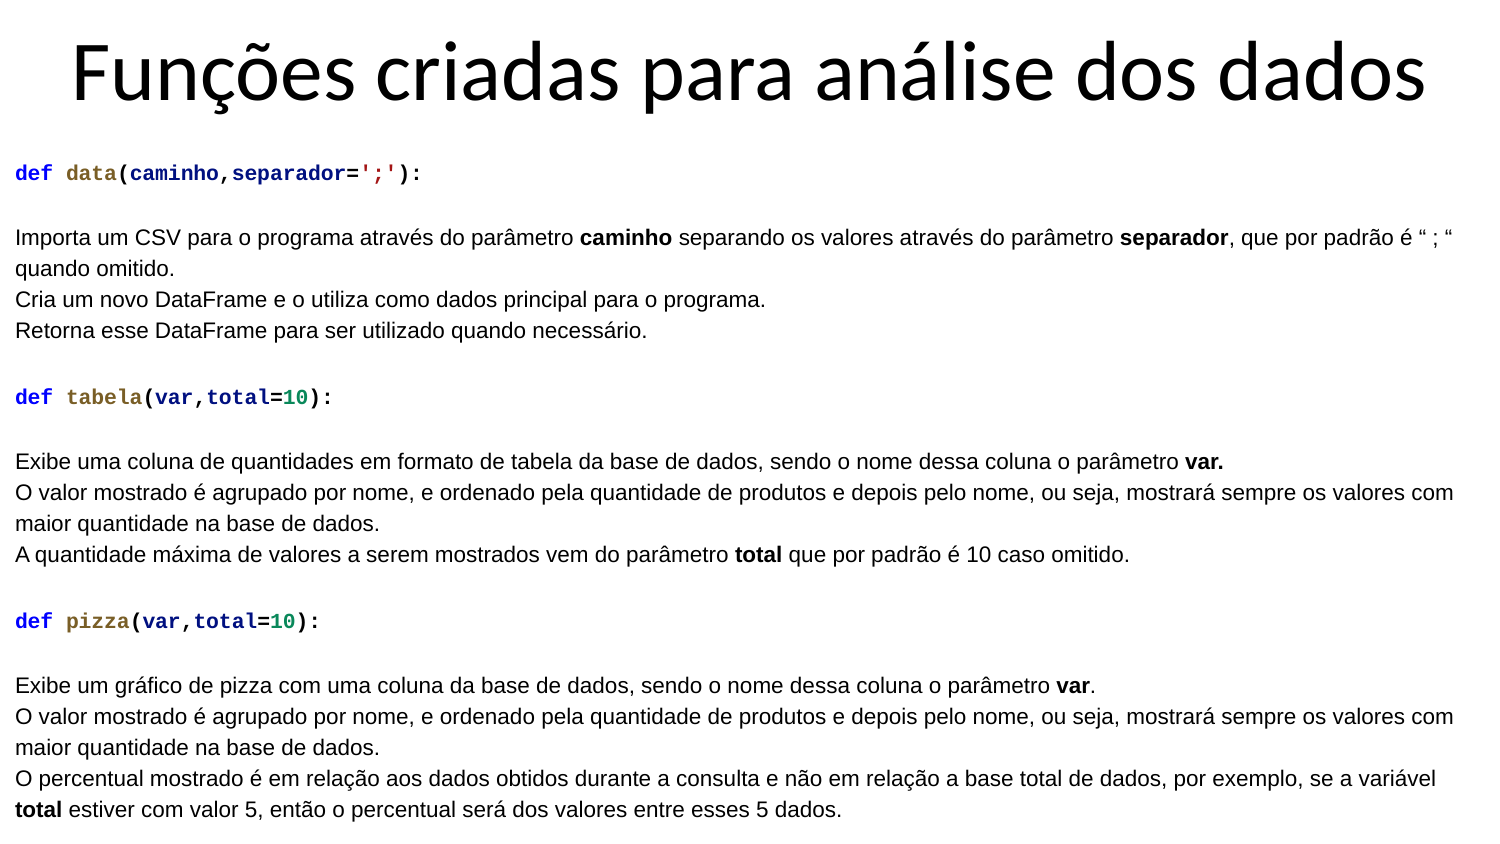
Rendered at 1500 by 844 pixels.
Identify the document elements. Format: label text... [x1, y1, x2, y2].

title Funções criadas para análise dos dados [0, 0, 1500, 135]
list def data(caminho,separador=';'): Importa um CSV para o programa através do parâmetro caminho separando os valores através do parâmetro separador, que por padrão é “ ; “ quando omitido. Cria um novo DataFrame e o utiliza como dados principal para o programa. Retorna esse DataFrame para ser utilizado quando necessário. def tabela(var,total=10): Exibe uma coluna de quantidades em formato de tabela da base de dados, sendo o nome dessa coluna o parâmetro var. O valor mostrado é agrupado por nome, e ordenado pela quantidade de produtos e depois pelo nome, ou seja, mostrará sempre os valores com maior quantidade na base de dados. A quantidade máxima de valores a serem mostrados vem do parâmetro total que por padrão é 10 caso omitido. def pizza(var,total=10): Exibe um gráfico de pizza com uma coluna da base de dados, sendo o nome dessa coluna o parâmetro var. O valor mostrado é agrupado por nome, e ordenado pela quantidade de produtos e depois pelo nome, ou seja, mostrará sempre os valores com maior quantidade na base de dados. O percentual mostrado é em relação aos dados obtidos durante a consulta e não em relação a base total de dados, por exemplo, se a variável total estiver com valor 5, então o percentual será dos valores entre esses 5 dados. [0, 135, 1500, 844]
